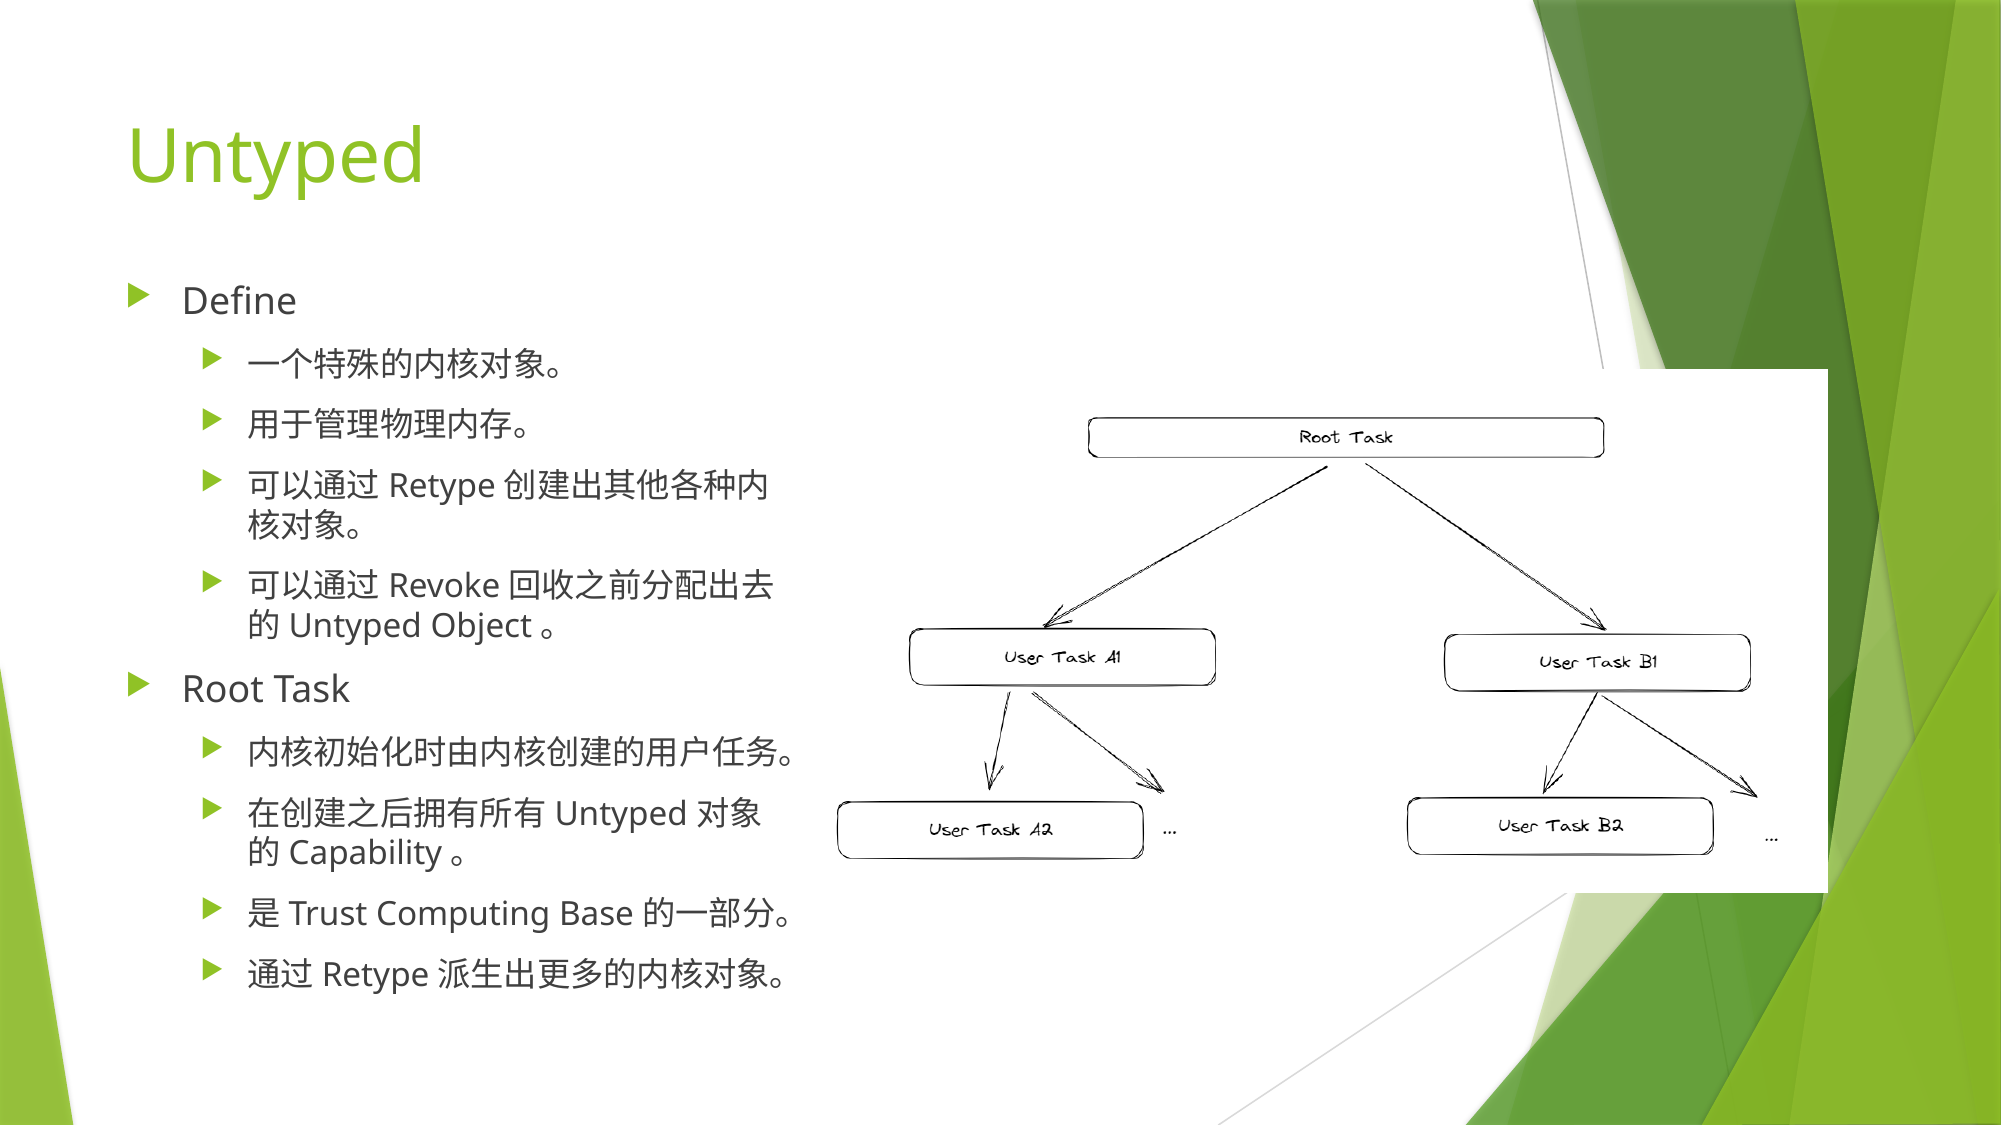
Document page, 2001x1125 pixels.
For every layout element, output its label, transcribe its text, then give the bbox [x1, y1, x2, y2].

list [796, 369, 1828, 894]
title Untyped [111, 99, 1522, 317]
list Define 一个特殊的内核对象。 用于管理物理内存。 可以通过Retype创建出其他各种内核对象。 可以通过Revoke回收之前分配出去的Untyped Object。 Root Task 内核初始化时由内核创建的用户任务。 在创建之后拥有所有Untyped对象的Capability。 是Trust Computing Base的一部分。 通过Retype派生出更多的内核对象。 [110, 269, 797, 1040]
